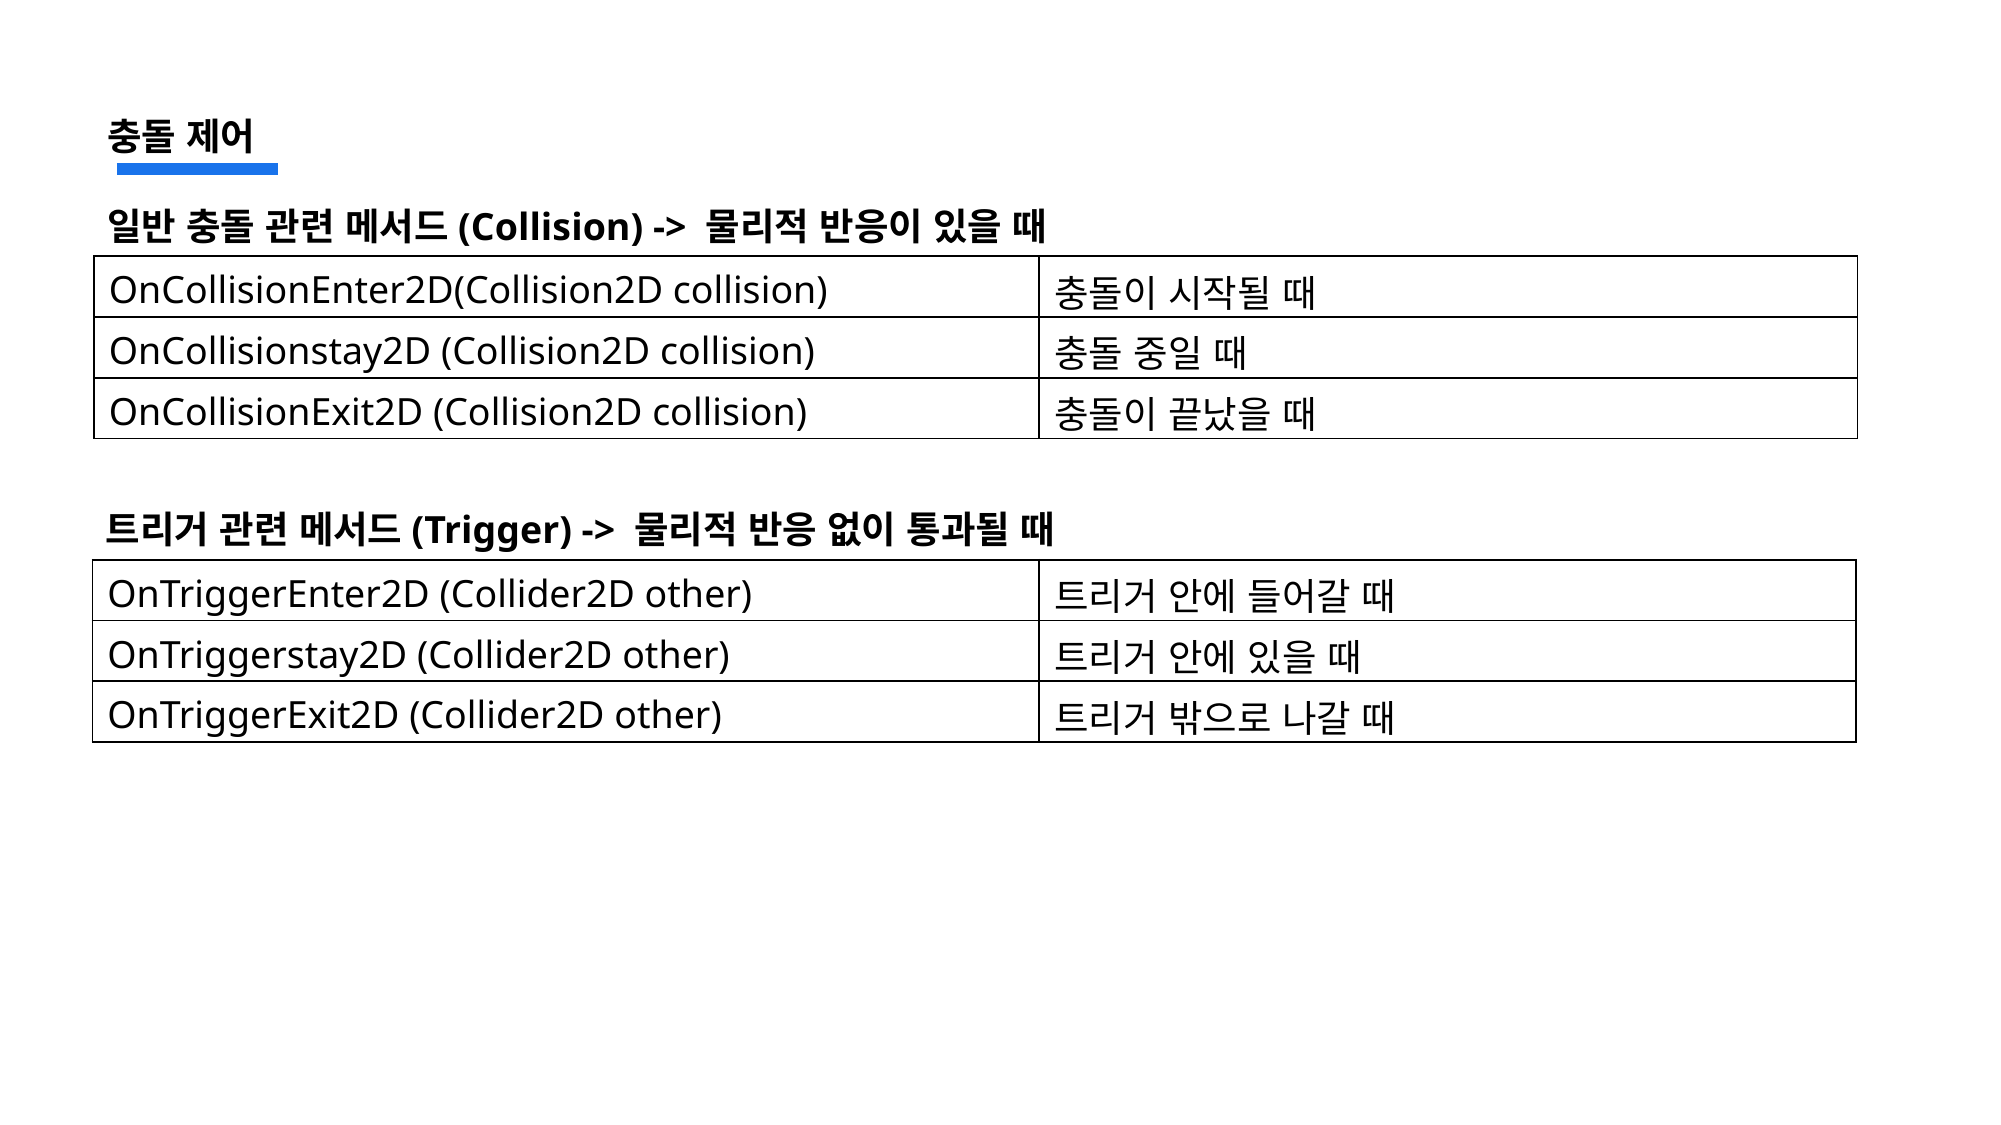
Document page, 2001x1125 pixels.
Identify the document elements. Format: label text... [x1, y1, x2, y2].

table_cell OnCollisionExit2D (Collision2D collision) [95, 379, 1038, 438]
text_box 일반 충돌 관련 메서드(Collision) -> 물리적 반응이 있을 때 [92, 195, 1093, 256]
table_header 트리거 안에 들어갈 때 [1040, 561, 1855, 620]
table_header OnTriggerEnter2D (Collider2D other) [93, 561, 1038, 620]
table_header 충돌이 시작될 때 [1040, 257, 1857, 316]
table_cell OnCollisionstay2D (Collision2D collision) [95, 318, 1038, 377]
text_box 충돌 제어 [92, 105, 1093, 165]
table_cell 충돌이 끝났을 때 [1040, 379, 1857, 438]
table_cell 트리거 안에 있을 때 [1040, 621, 1855, 680]
table_cell 트리거 밖으로 나갈 때 [1040, 682, 1855, 741]
text_box 트리거 관련 메서드(Trigger) -> 물리적 반응 없이 통과될 때 [90, 499, 1261, 559]
table_cell OnTriggerstay2D (Collider2D other) [93, 621, 1038, 680]
table_cell 충돌 중일 때 [1040, 318, 1857, 377]
table_cell OnTriggerExit2D (Collider2D other) [93, 682, 1038, 741]
table_header OnCollisionEnter2D(Collision2D collision) [95, 257, 1038, 316]
